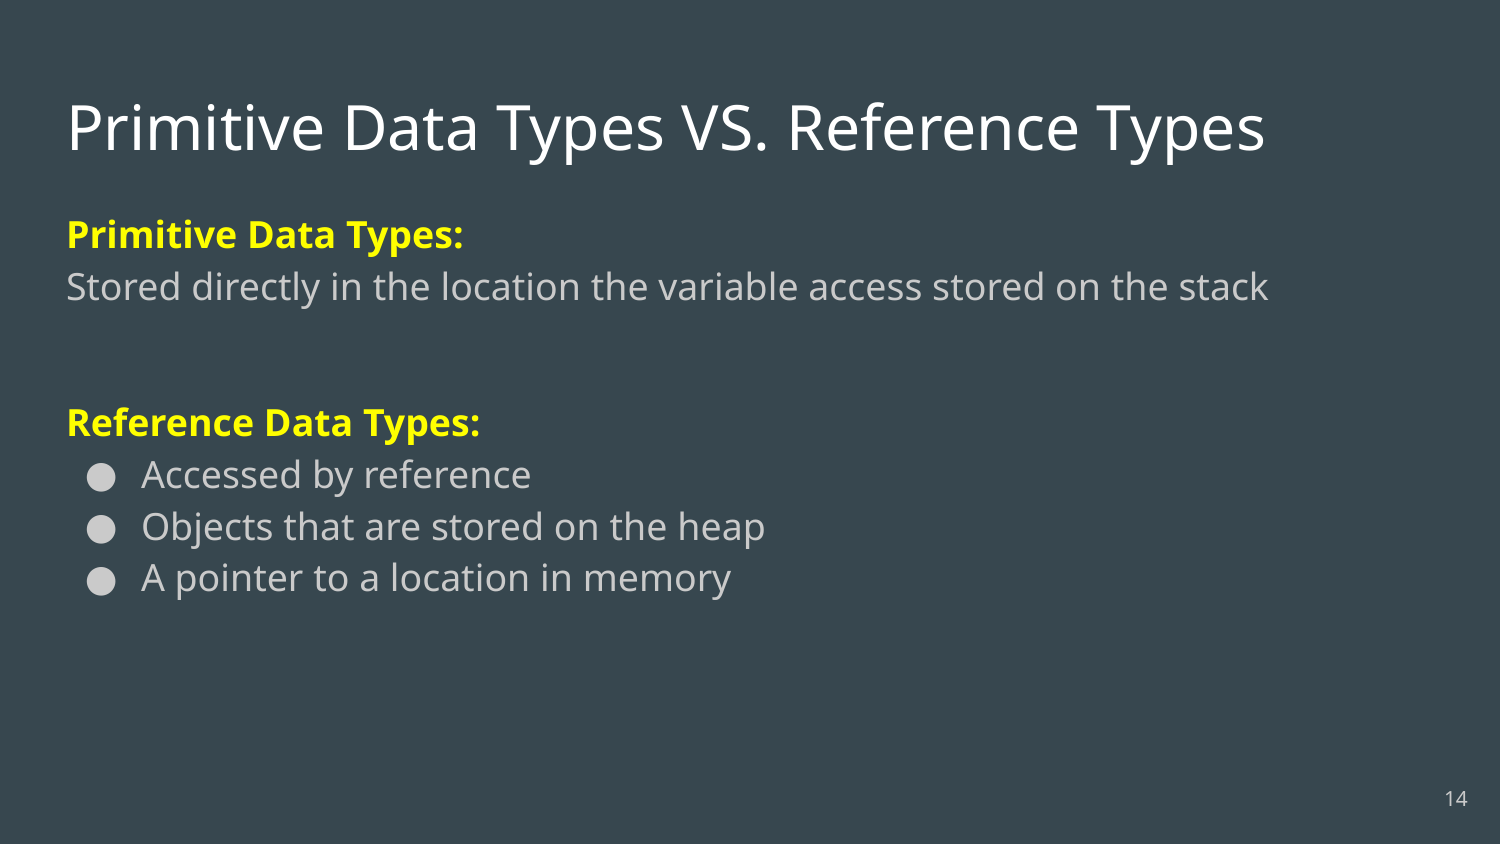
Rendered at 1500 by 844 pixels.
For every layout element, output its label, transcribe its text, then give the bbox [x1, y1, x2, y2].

slide_number ‹#› [1392, 767, 1483, 833]
list Primitive Data Types: Stored directly in the location the variable access stored on the stack Reference Data Types: Accessed by reference Objects that are stored on the heap A pointer to a location in memory [51, 189, 1449, 750]
title Primitive Data Types VS. Reference Types [51, 72, 1449, 167]
